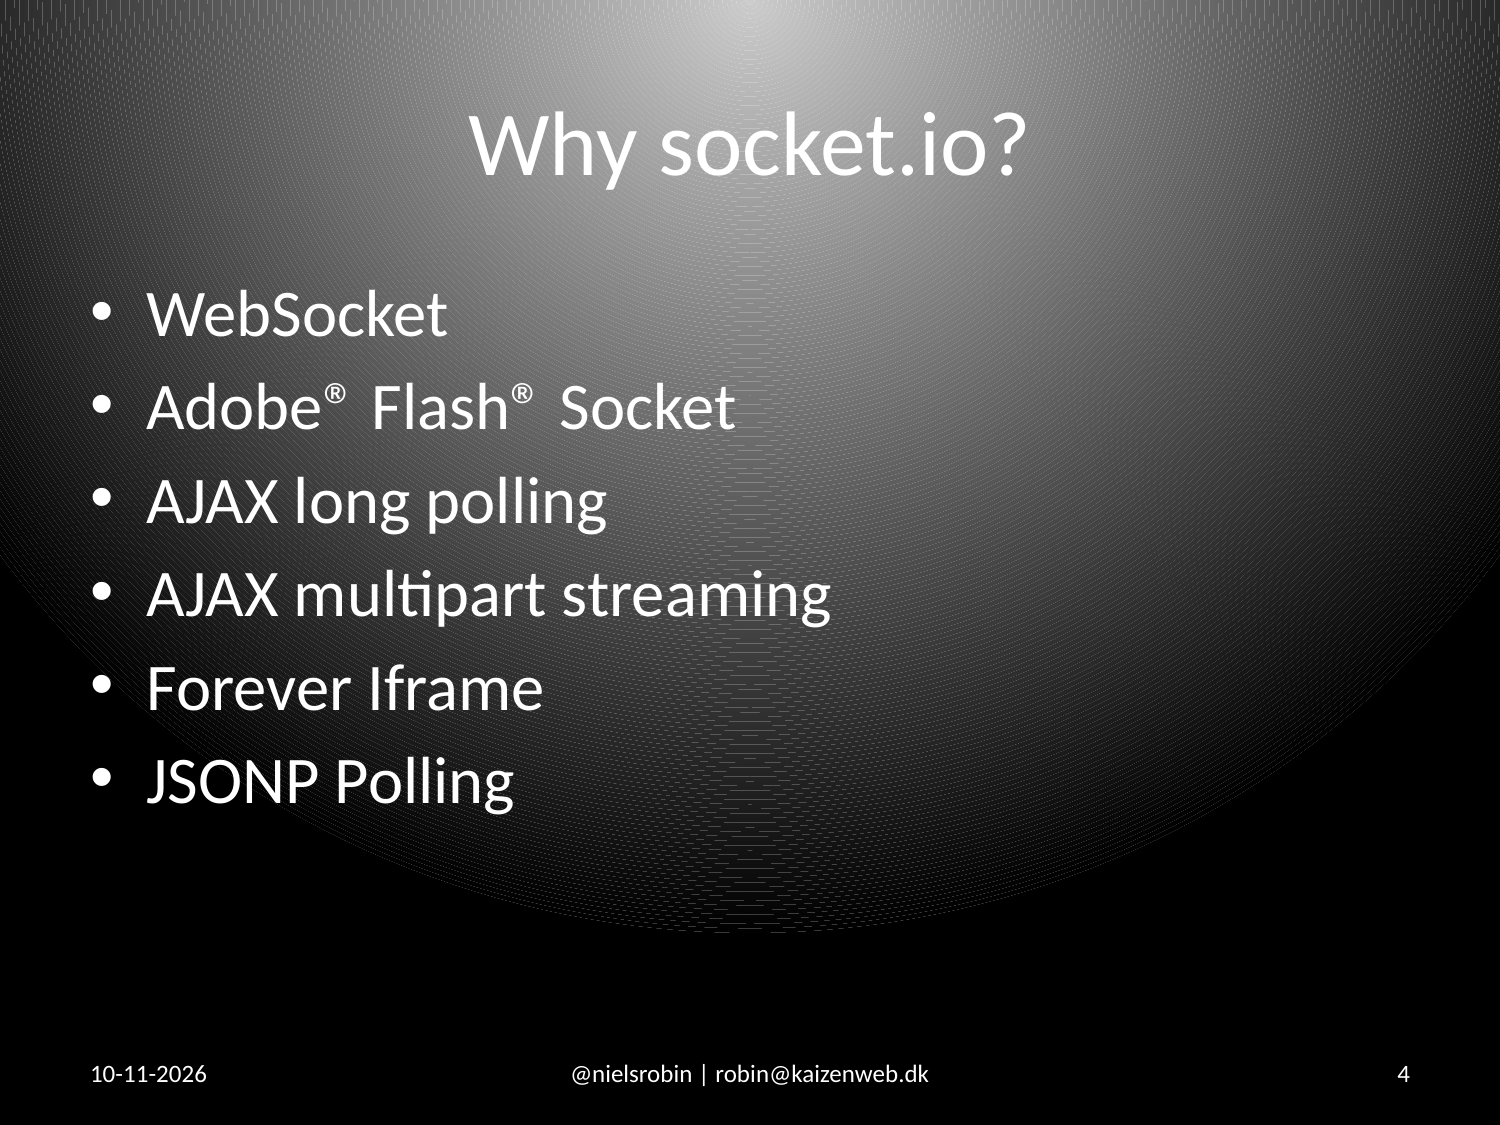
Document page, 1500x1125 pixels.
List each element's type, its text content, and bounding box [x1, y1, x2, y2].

slide_number 4 [1074, 1042, 1425, 1103]
footer @nielsrobin | robin@kaizenweb.dk [512, 1042, 988, 1103]
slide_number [75, 1042, 425, 1103]
list WebSocket Adobe® Flash® Socket AJAX long polling AJAX multipart streaming Forever Iframe JSONP Polling [75, 262, 1425, 1005]
title Why socket.io? [75, 45, 1425, 233]
